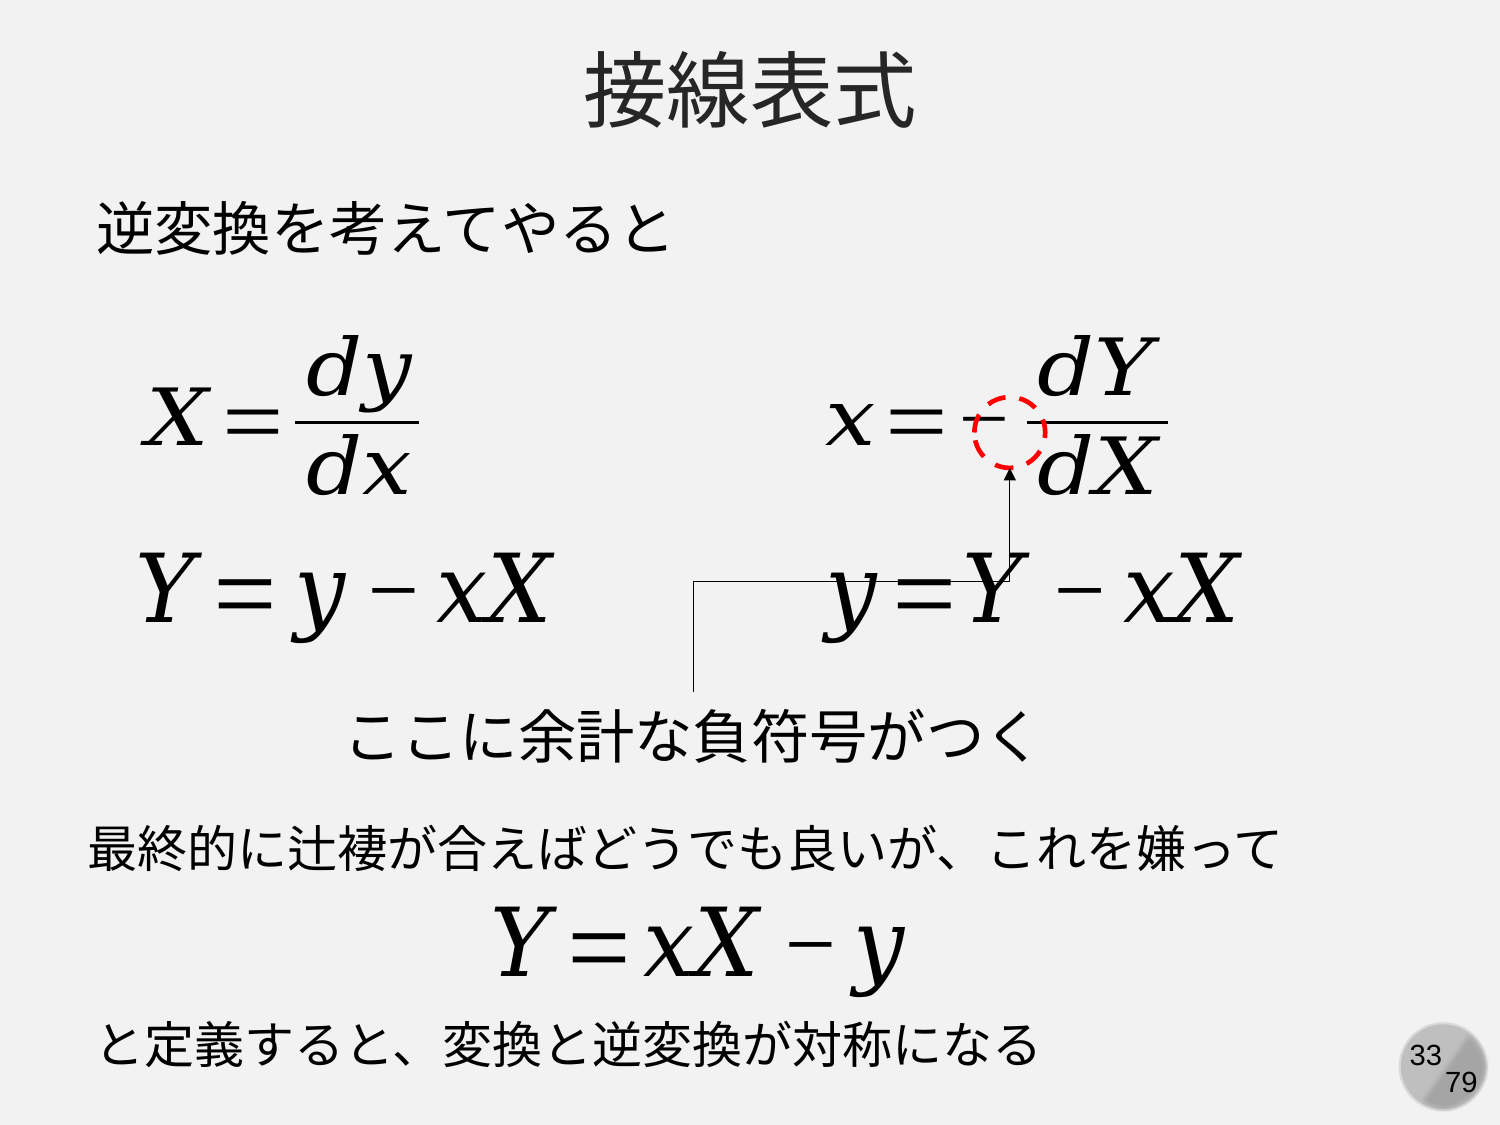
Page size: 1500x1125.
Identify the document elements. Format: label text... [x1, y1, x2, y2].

text_box と定義すると、変換と逆変換が対称になる [79, 1006, 1058, 1082]
list 接線表式 [0, 31, 1500, 155]
text_box ここに余計な負符号がつく [328, 692, 1058, 778]
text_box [739, 421, 964, 739]
text_box 逆変換を考えてやると [81, 184, 691, 270]
text_box [973, 396, 1047, 469]
text_box 最終的に辻褄が合えばどうでも良いが、これを嫌って [72, 810, 1299, 886]
